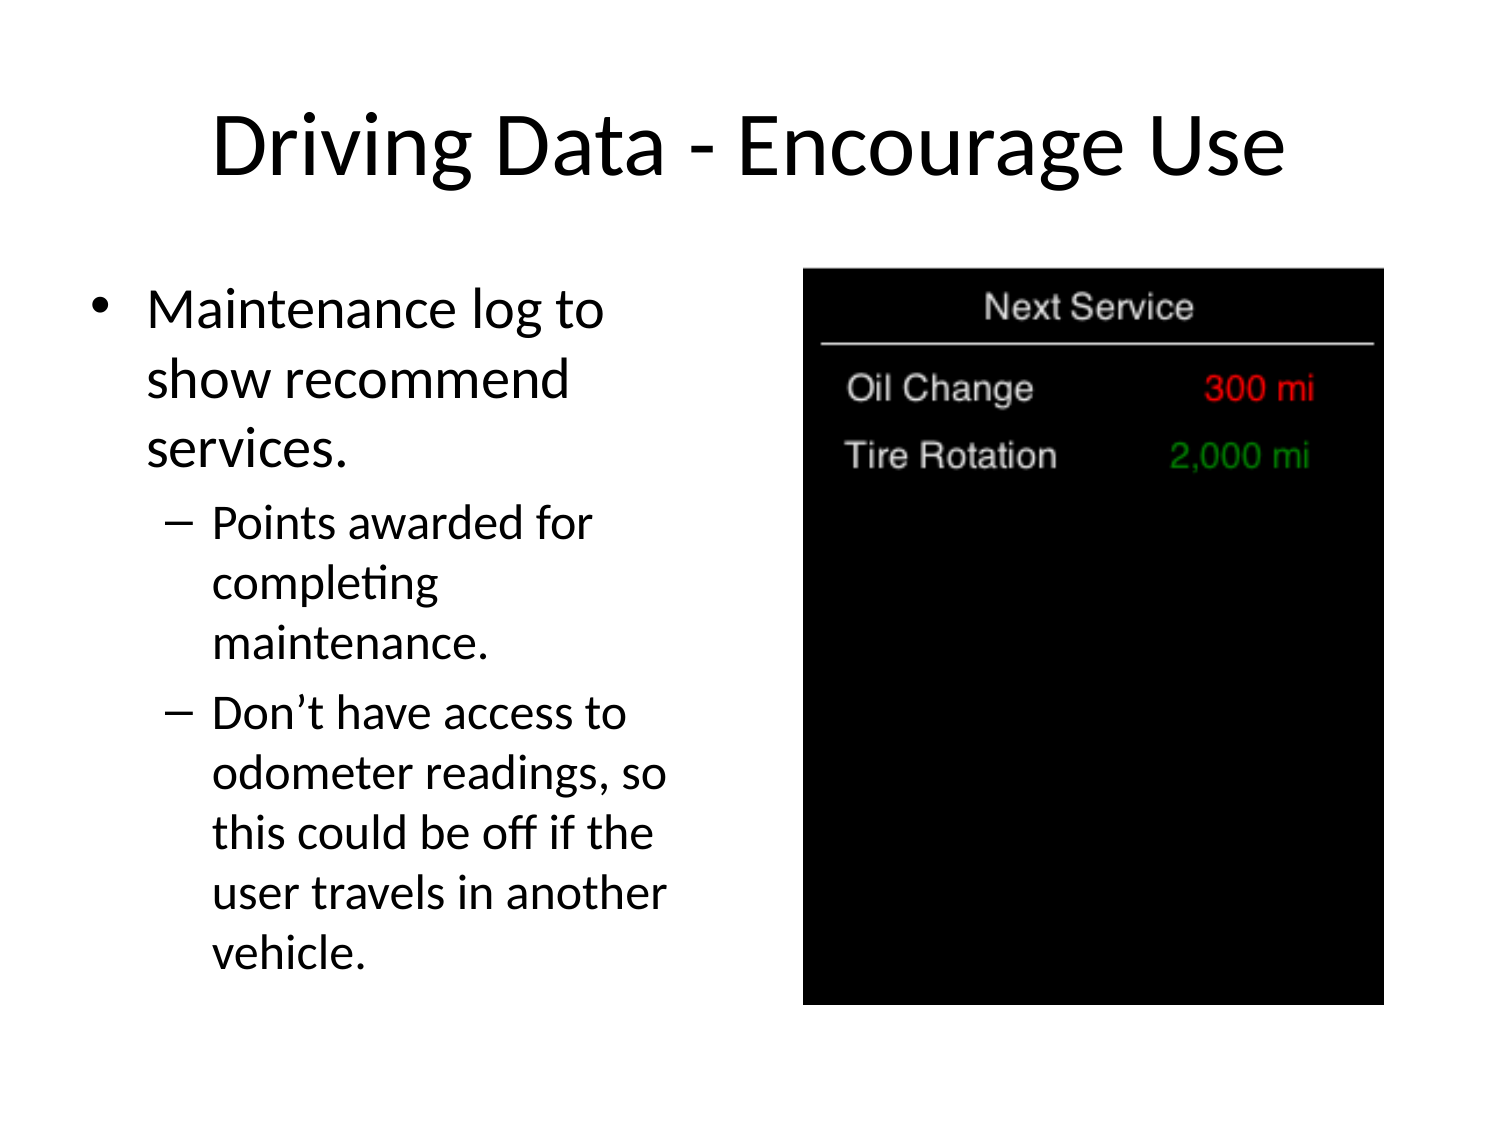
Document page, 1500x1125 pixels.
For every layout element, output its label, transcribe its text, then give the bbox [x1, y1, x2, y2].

title Driving Data - Encourage Use [75, 45, 1425, 233]
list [762, 262, 1426, 1006]
list Maintenance log to show recommend services. Points awarded for completing maintenance. Don’t have access to odometer readings, so this could be off if the user travels in another vehicle. [75, 262, 738, 1005]
